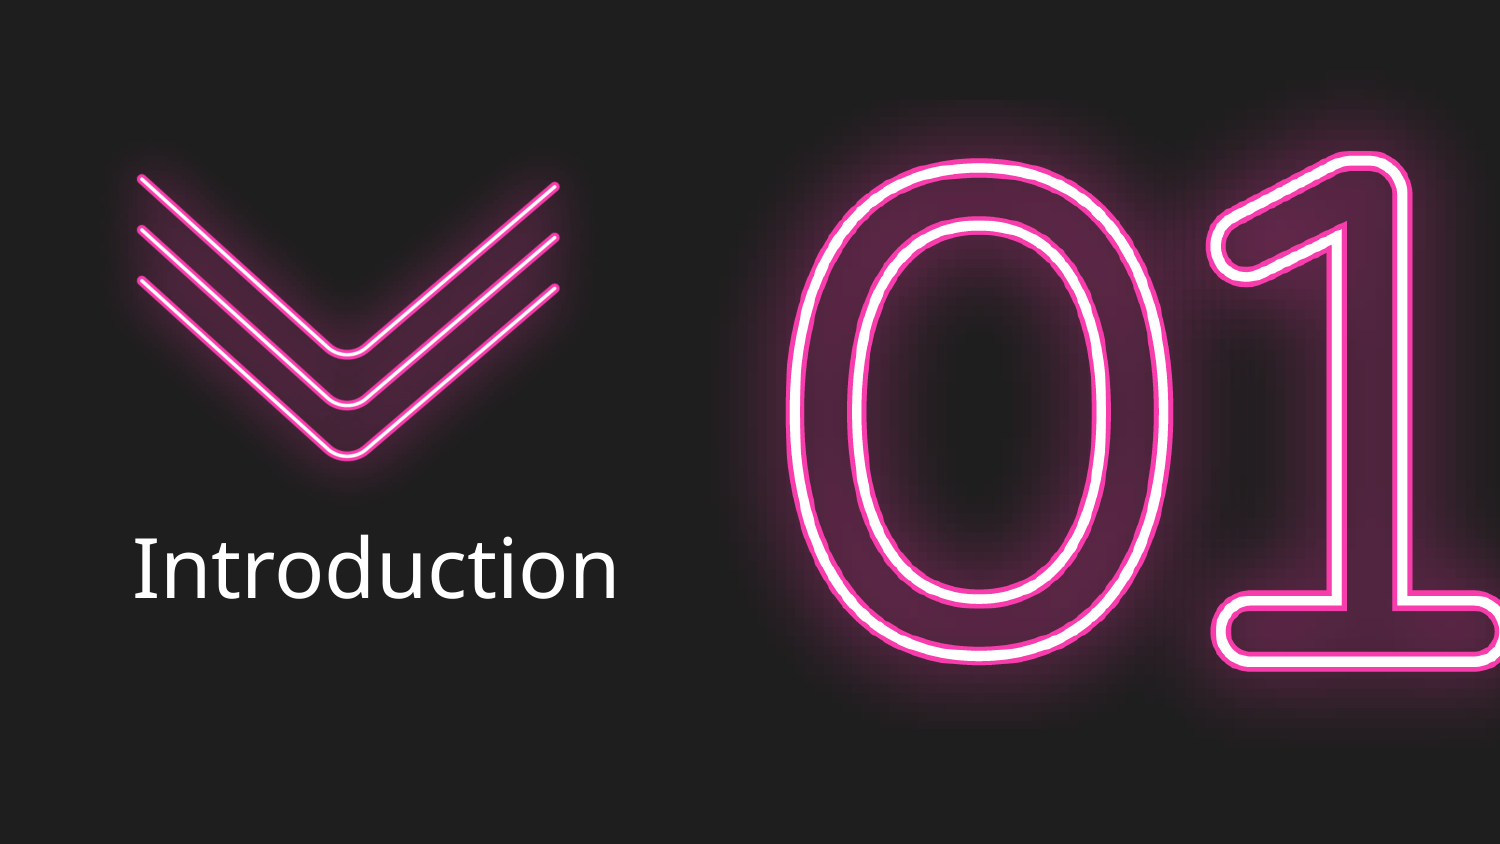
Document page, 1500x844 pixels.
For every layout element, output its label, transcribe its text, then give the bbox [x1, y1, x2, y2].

picture [62, 30, 632, 602]
picture [662, 65, 1500, 763]
text_box Introduction [117, 413, 657, 630]
